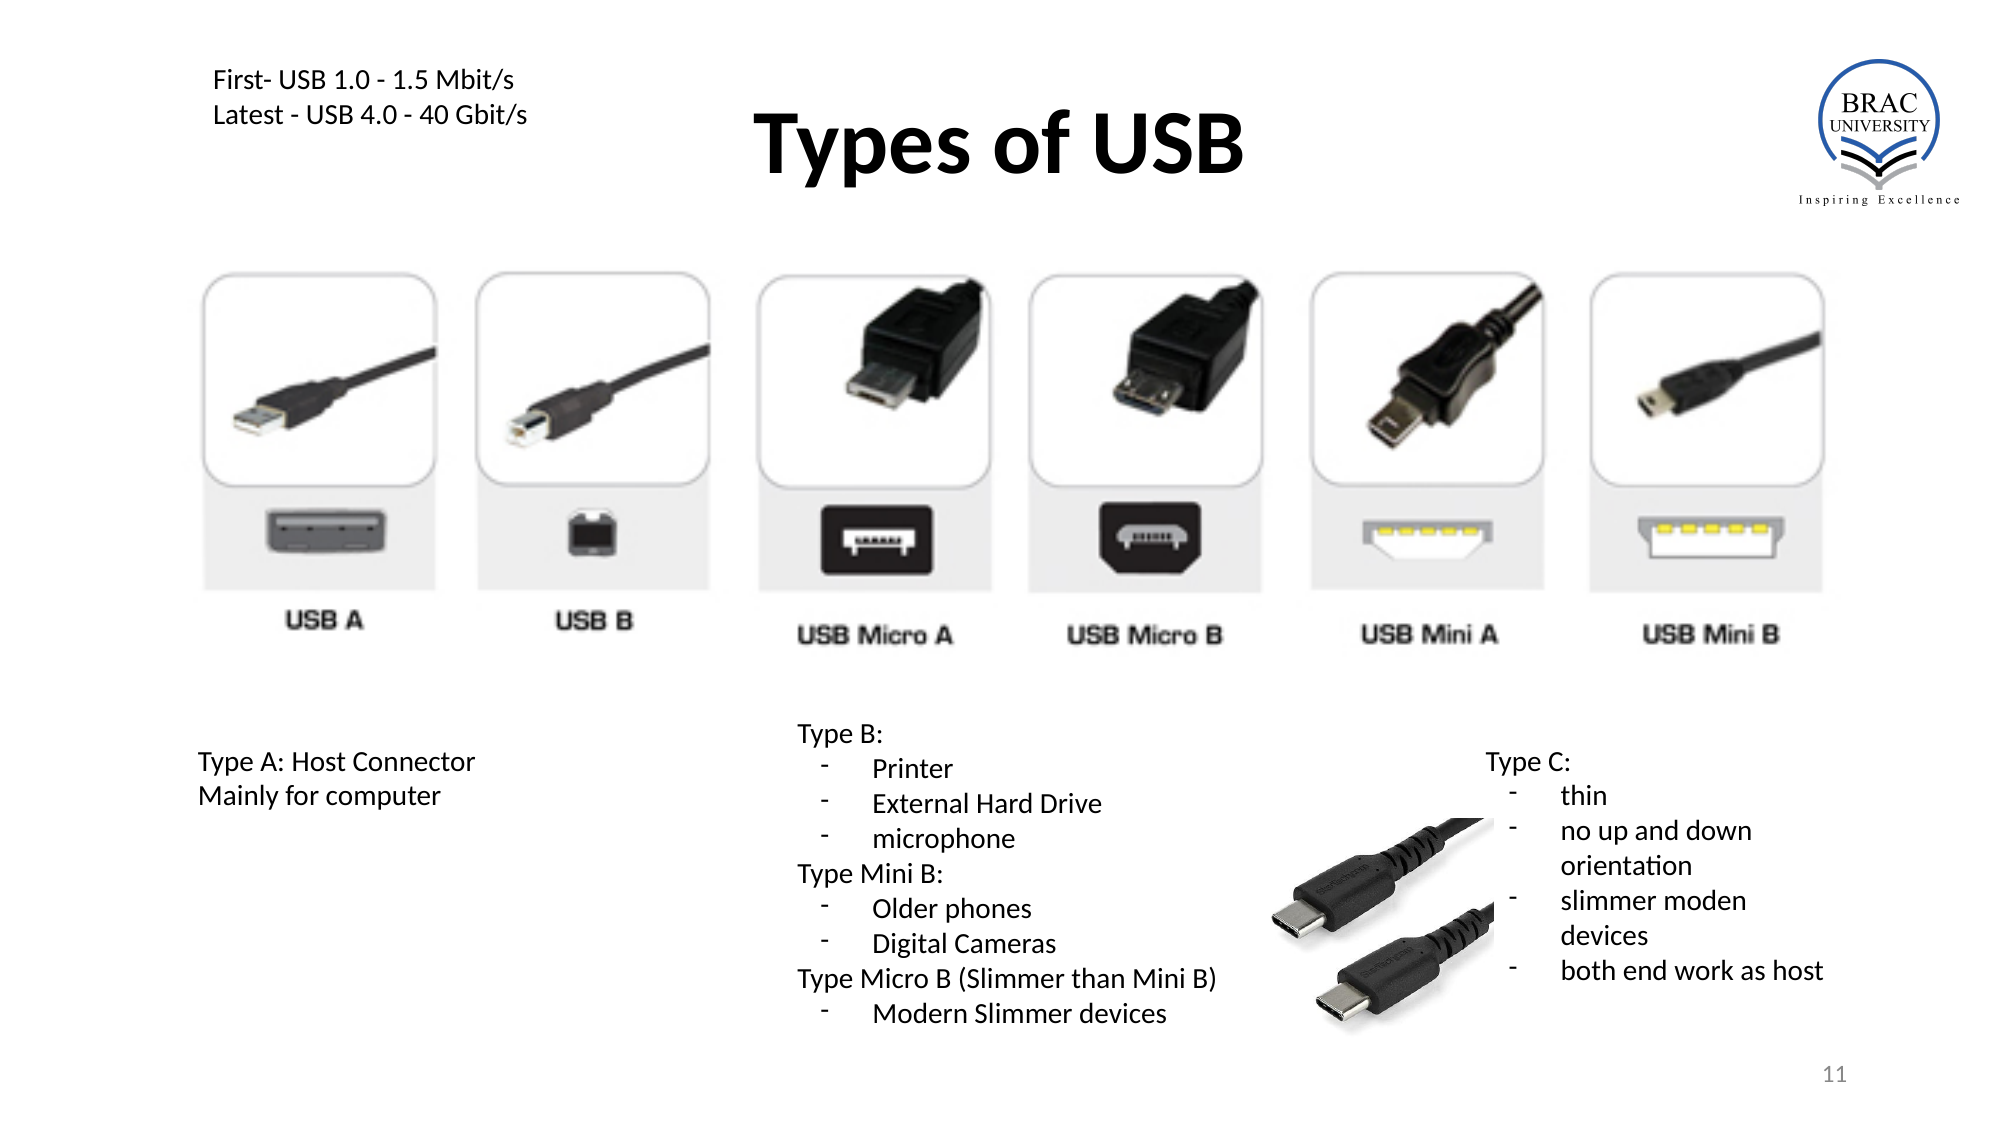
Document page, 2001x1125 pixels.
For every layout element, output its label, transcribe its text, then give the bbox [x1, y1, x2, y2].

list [161, 247, 1863, 680]
text_box Type B: Printer External Hard Drive microphone Type Mini B: Older phones Digital Cameras Type Micro B (Slimmer than Mini B) Modern Slimmer devices [782, 699, 1309, 1080]
slide_number ‹#› [1412, 1042, 1863, 1103]
text_box Type A: Host Connector Mainly for computer [182, 726, 553, 862]
title Types of USB [137, 59, 1863, 228]
text_box Type C: thin no up and down orientation slimmer moden devices both end work as host [1470, 726, 1840, 1037]
picture [1261, 818, 1495, 1051]
picture [1863, 59, 1959, 206]
text_box First- USB 1.0 - 1.5 Mbit/s Latest - USB 4.0 - 40 Gbit/s [198, 45, 568, 181]
